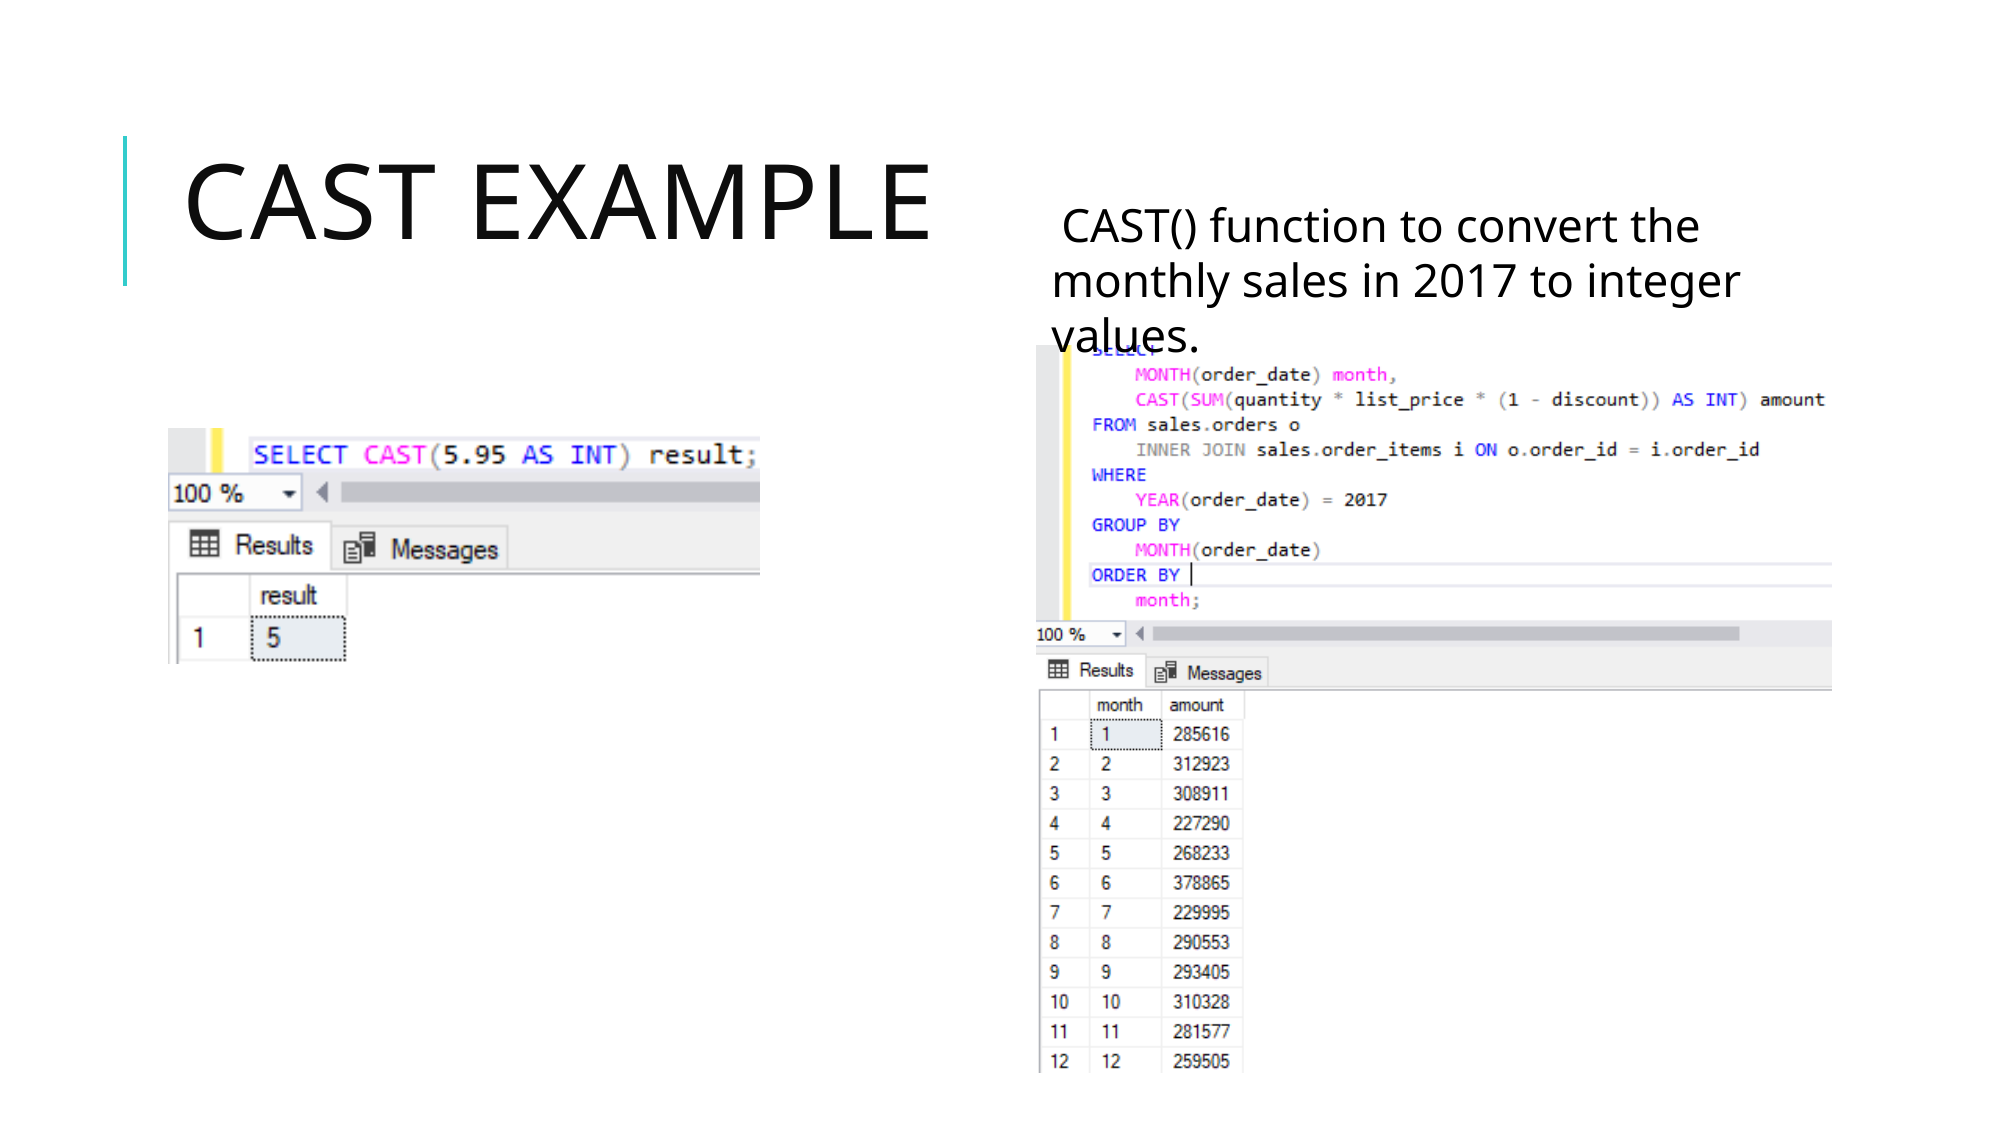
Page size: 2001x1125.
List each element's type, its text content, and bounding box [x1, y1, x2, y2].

picture [1036, 345, 1833, 1073]
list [167, 428, 760, 664]
title Cast example [168, 133, 1763, 285]
text_box CAST() function to convert the monthly sales in 2017 to integer values. [1036, 189, 1832, 341]
